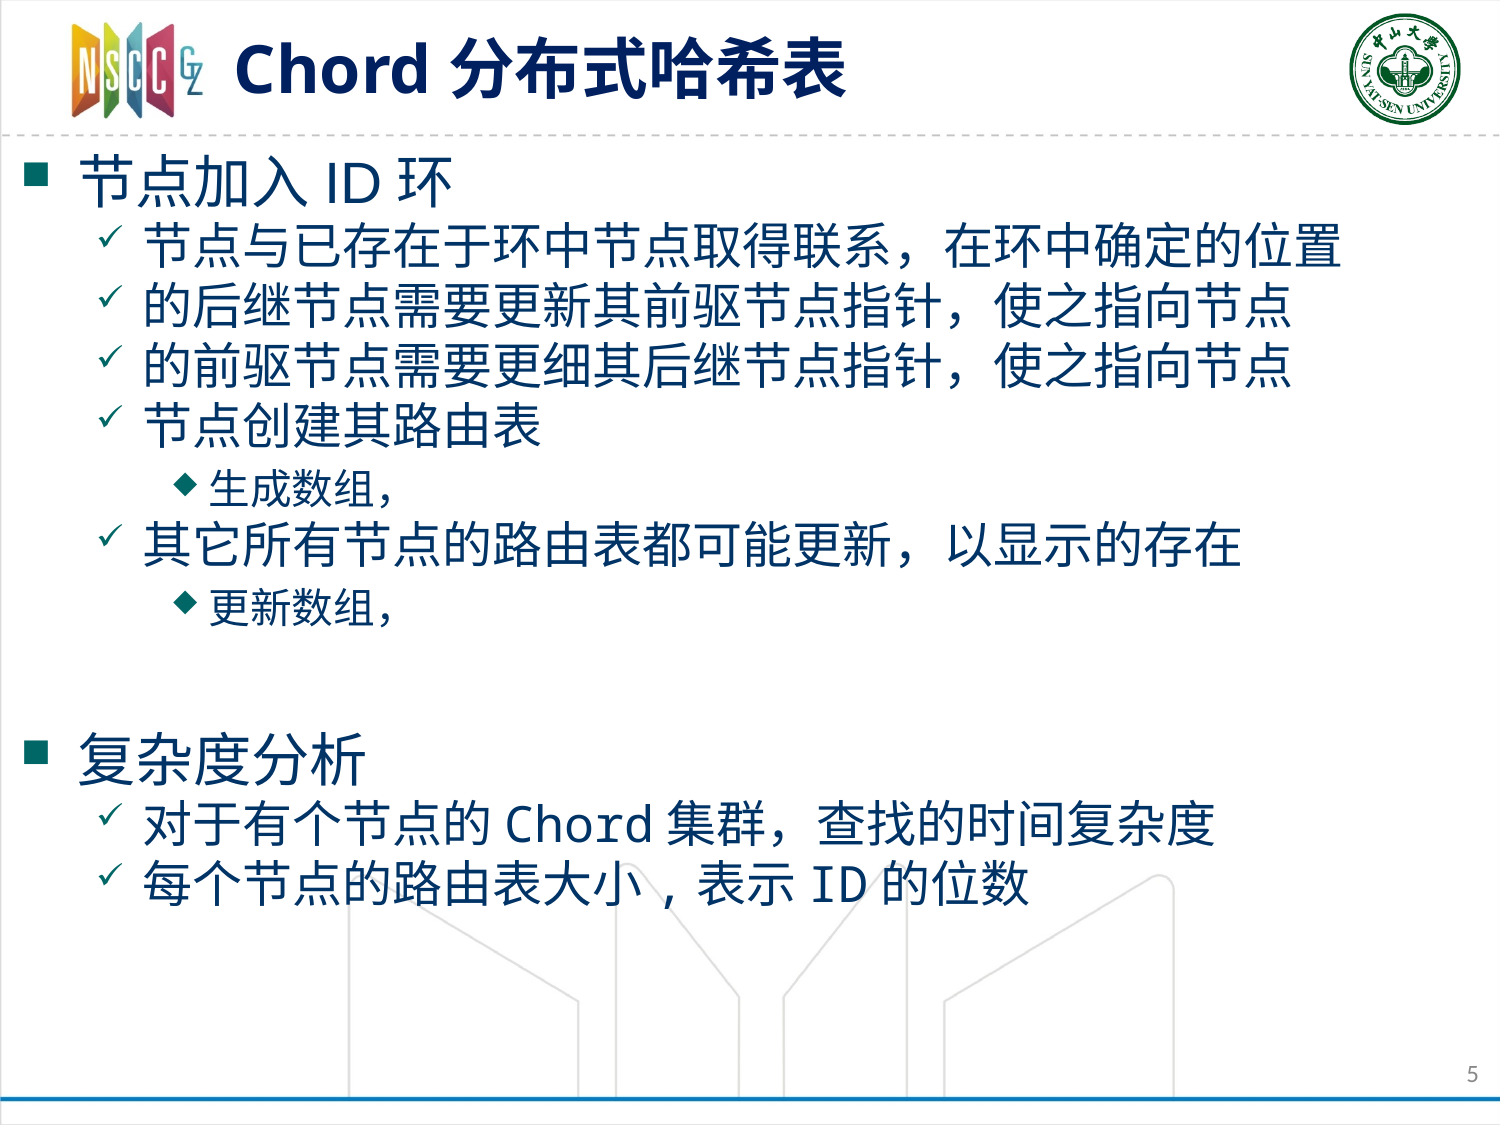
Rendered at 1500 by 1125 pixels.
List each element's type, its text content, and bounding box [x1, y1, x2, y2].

picture [0, 0, 1500, 1125]
slide_number 5 [1144, 1042, 1495, 1103]
text_box Chord分布式哈希表 [218, 18, 1324, 114]
